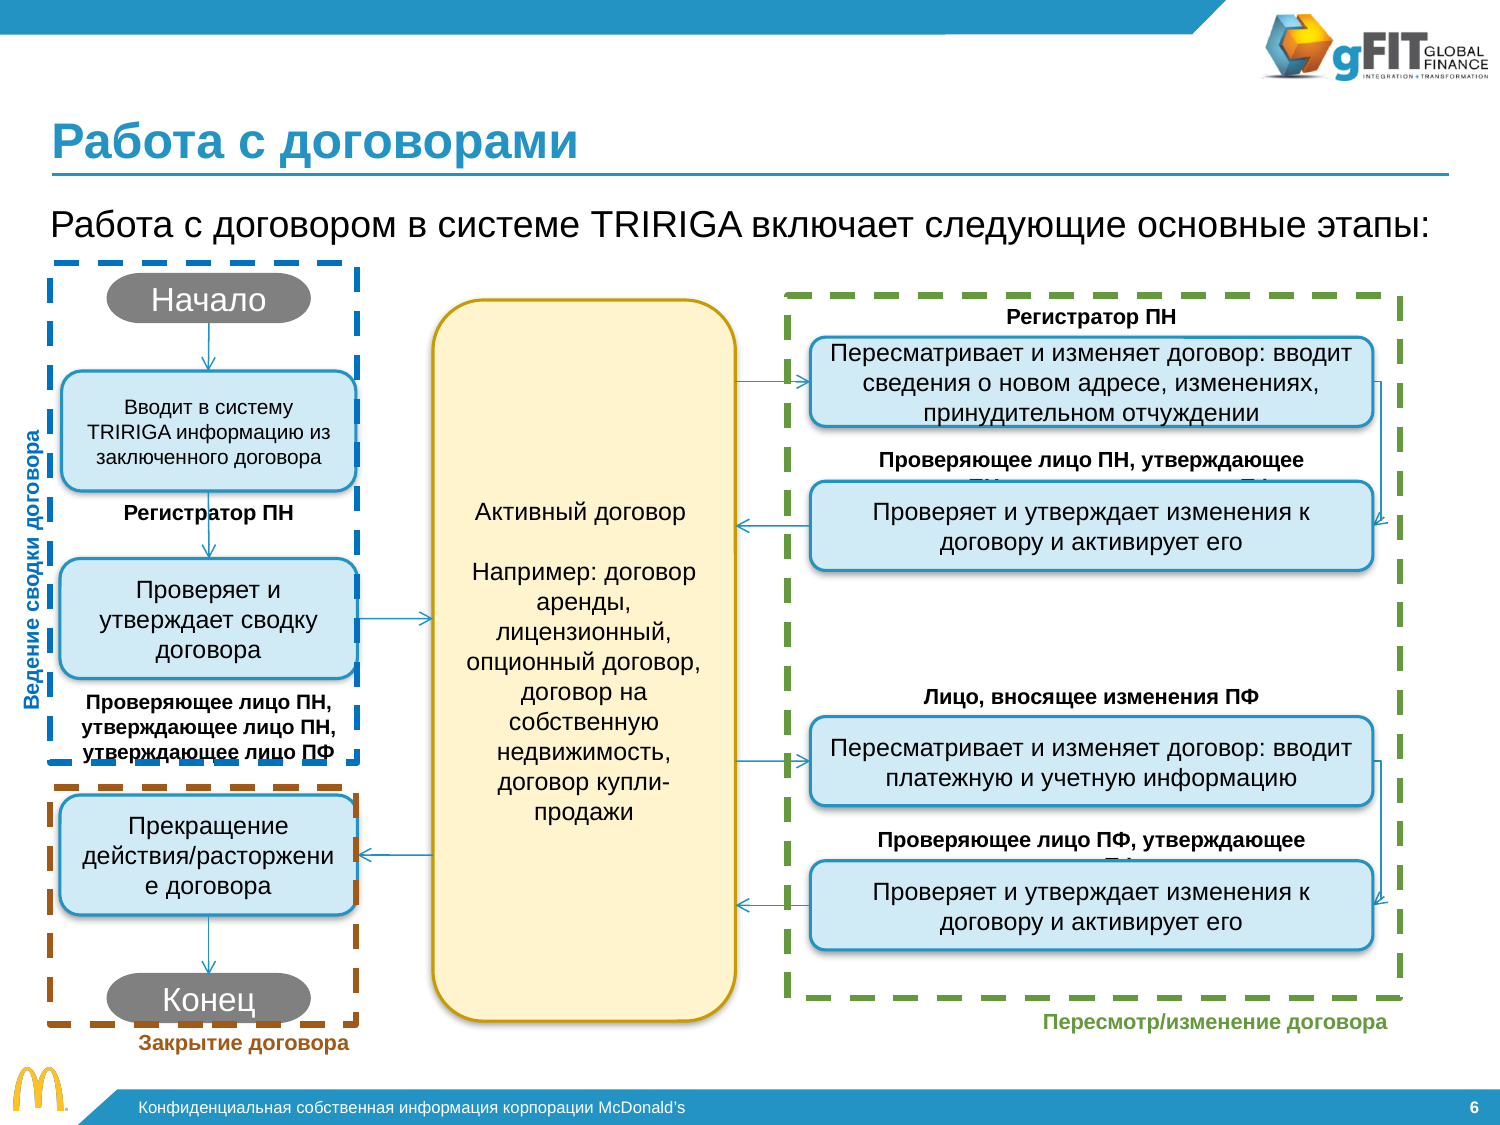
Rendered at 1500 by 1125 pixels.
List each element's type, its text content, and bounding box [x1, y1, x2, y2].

picture [1257, 14, 1488, 81]
title Работа с договорами [51, 33, 1267, 177]
text_box Активный договор Например: договор аренды, лицензионный, опционный договор, договор на собственную недвижимость, договор купли-продажи [429, 296, 739, 1025]
text_box Проверяющее лицо ПН, утверждающее лицо ПН, утверждающее лицо ПФ [37, 681, 380, 771]
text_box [1372, 760, 1376, 906]
text_box [785, 293, 1402, 1000]
list Работа с договором в системе TRIRIGA включает следующие основные этапы: [49, 200, 1449, 288]
text_box Закрытие договора [107, 1020, 380, 1062]
text_box Пересмотр/изменение договора [1024, 1000, 1406, 1042]
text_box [1372, 381, 1376, 527]
text_box [48, 261, 359, 764]
text_box Ведение сводки договора [9, 380, 51, 761]
text_box [48, 785, 358, 1027]
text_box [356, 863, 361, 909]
picture [13, 1067, 68, 1111]
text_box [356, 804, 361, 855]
